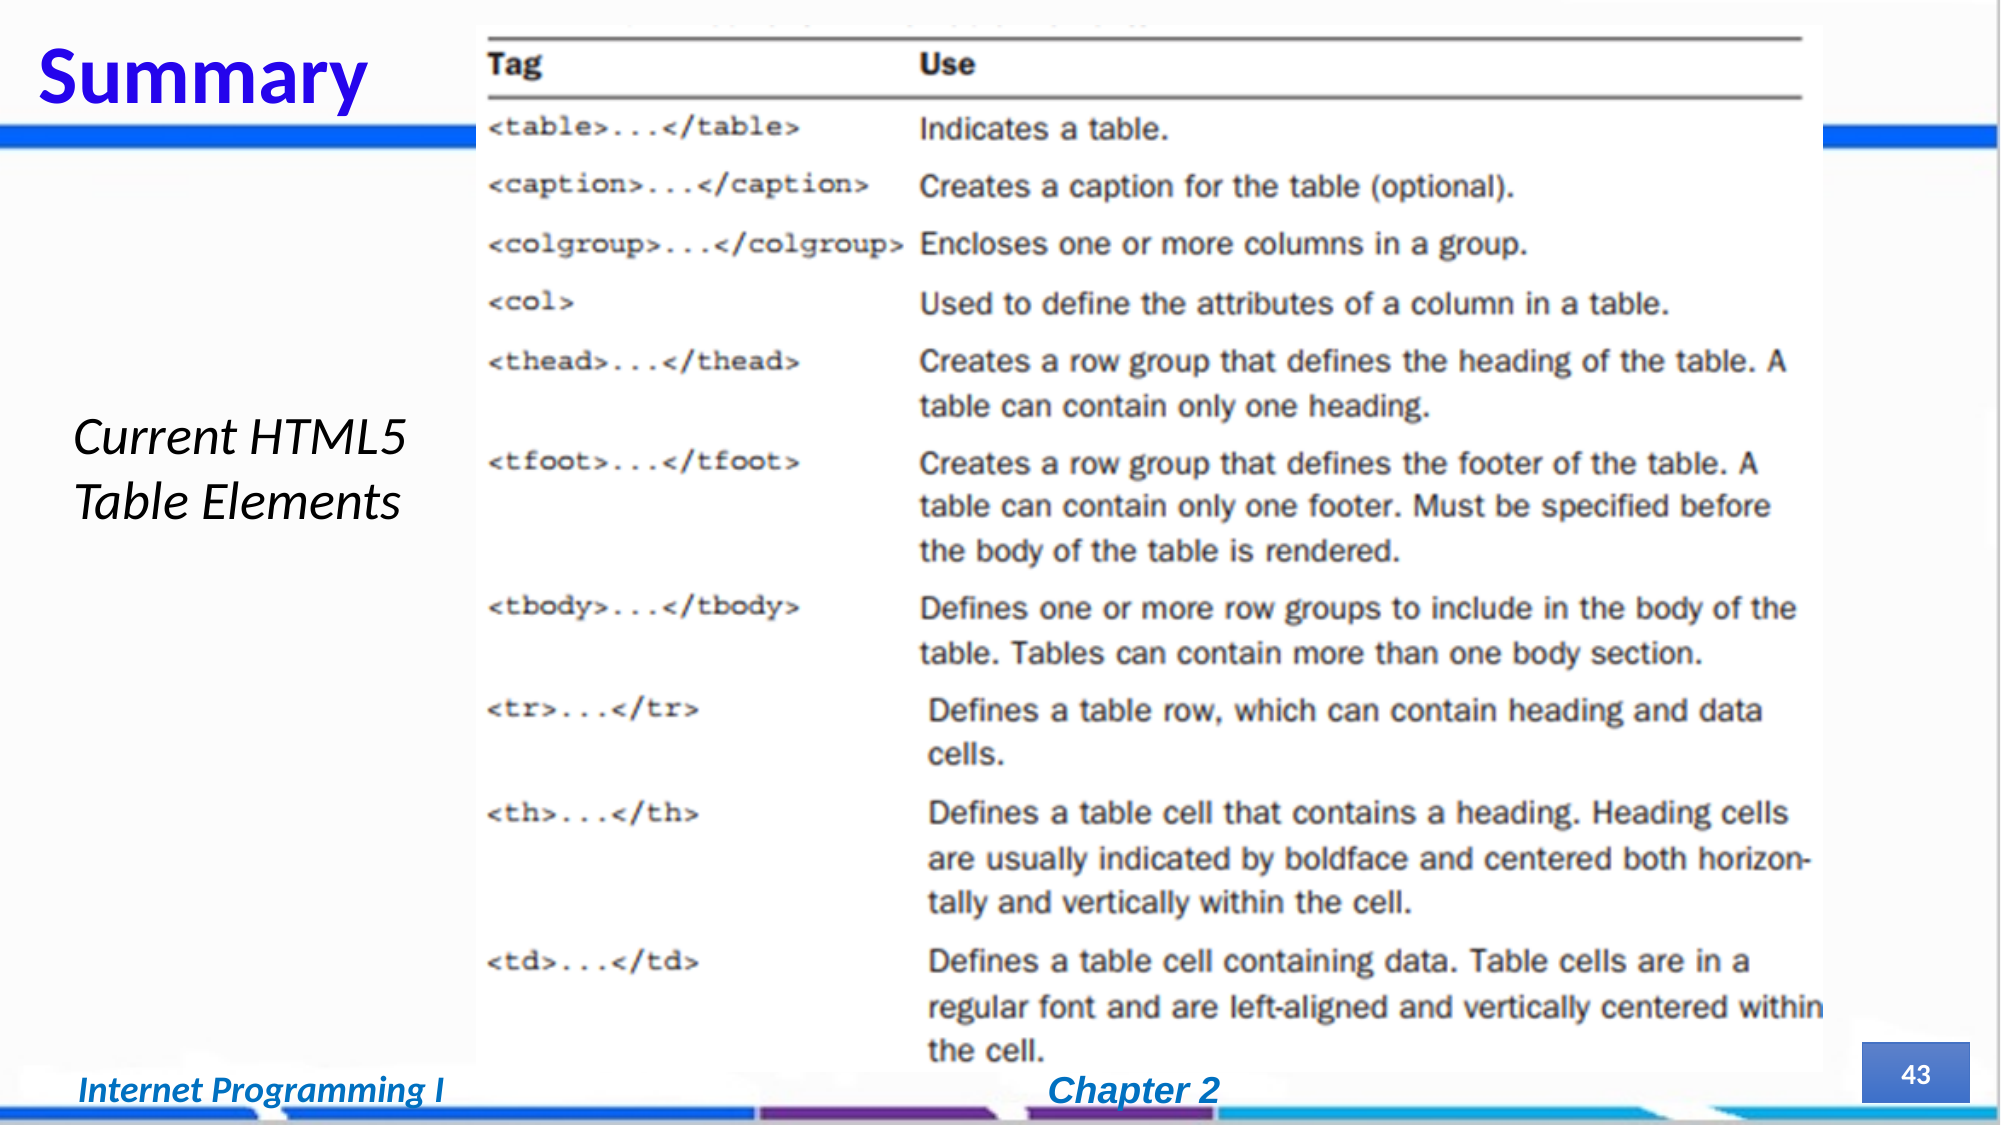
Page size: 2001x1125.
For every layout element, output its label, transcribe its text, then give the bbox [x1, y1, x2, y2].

slide_number 43 [1862, 1042, 1970, 1103]
footer Chapter 2 [884, 1080, 1385, 1119]
title Summary [23, 25, 474, 128]
picture [0, 0, 2001, 1125]
list Current HTML5 Table Elements [49, 393, 457, 657]
slide_number Internet Programming I [62, 1057, 672, 1118]
